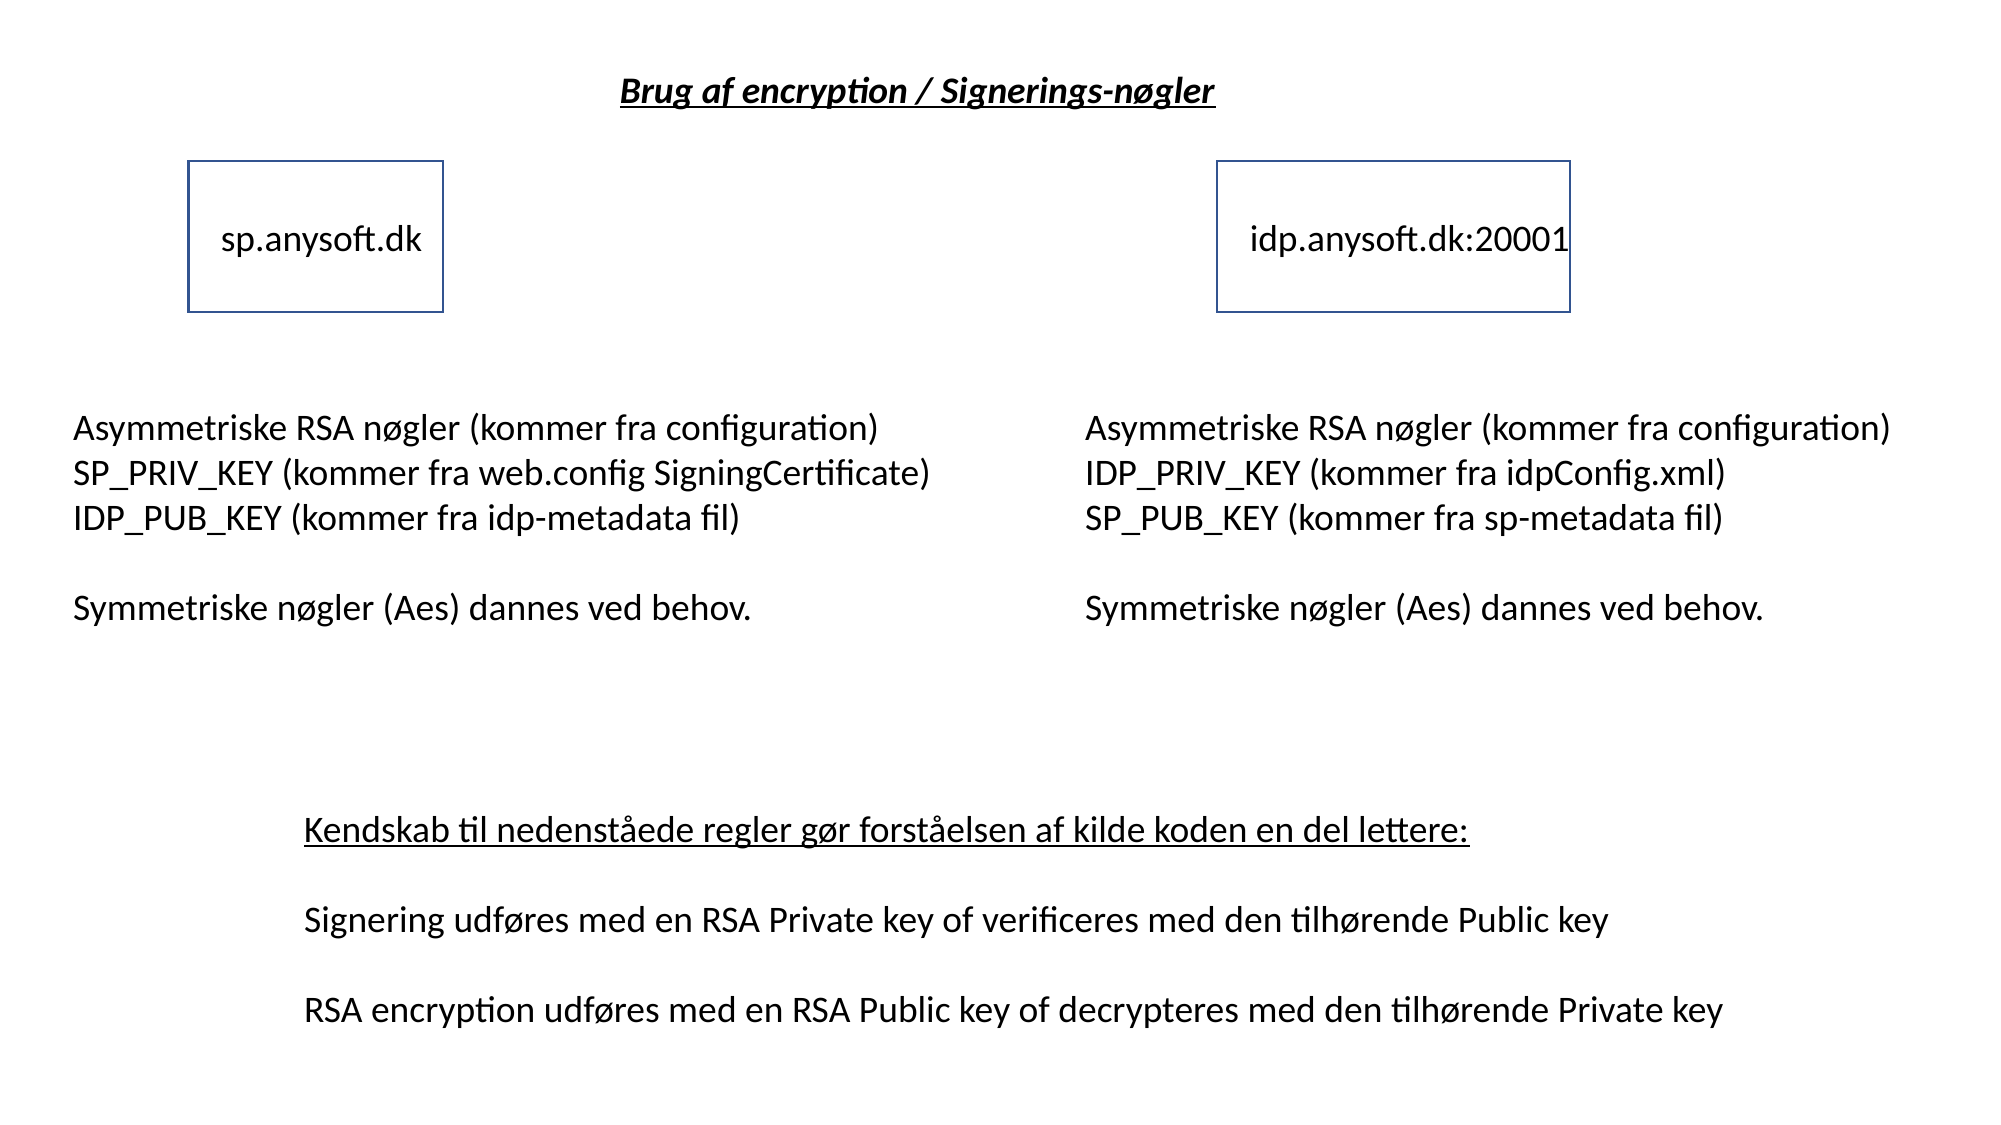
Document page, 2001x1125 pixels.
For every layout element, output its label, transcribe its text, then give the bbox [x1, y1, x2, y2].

text_box [1216, 160, 1571, 313]
text_box Brug af encryption / Signerings-nøgler [604, 58, 1231, 119]
text_box Kendskab til nedenståede regler gør forståelsen af kilde koden en del lettere: Signering udføres med en RSA Private key of verificeres med den tilhørende Public key RSA encryption udføres med en RSA Public key of decrypteres med den tilhørende Private key [289, 797, 1740, 1038]
text_box [187, 160, 444, 313]
text_box Asymmetriske RSA nøgler (kommer fra configuration) SP_PRIV_KEY (kommer fra web.config SigningCertificate) IDP_PUB_KEY (kommer fra idp-metadata fil) Symmetriske nøgler (Aes) dannes ved behov. [58, 395, 947, 635]
text_box sp.anysoft.dk [206, 206, 438, 266]
text_box idp.anysoft.dk:20001 [1235, 206, 1585, 266]
text_box Asymmetriske RSA nøgler (kommer fra configuration) IDP_PRIV_KEY (kommer fra idpConfig.xml) SP_PUB_KEY (kommer fra sp-metadata fil) Symmetriske nøgler (Aes) dannes ved behov. [1070, 395, 1907, 635]
